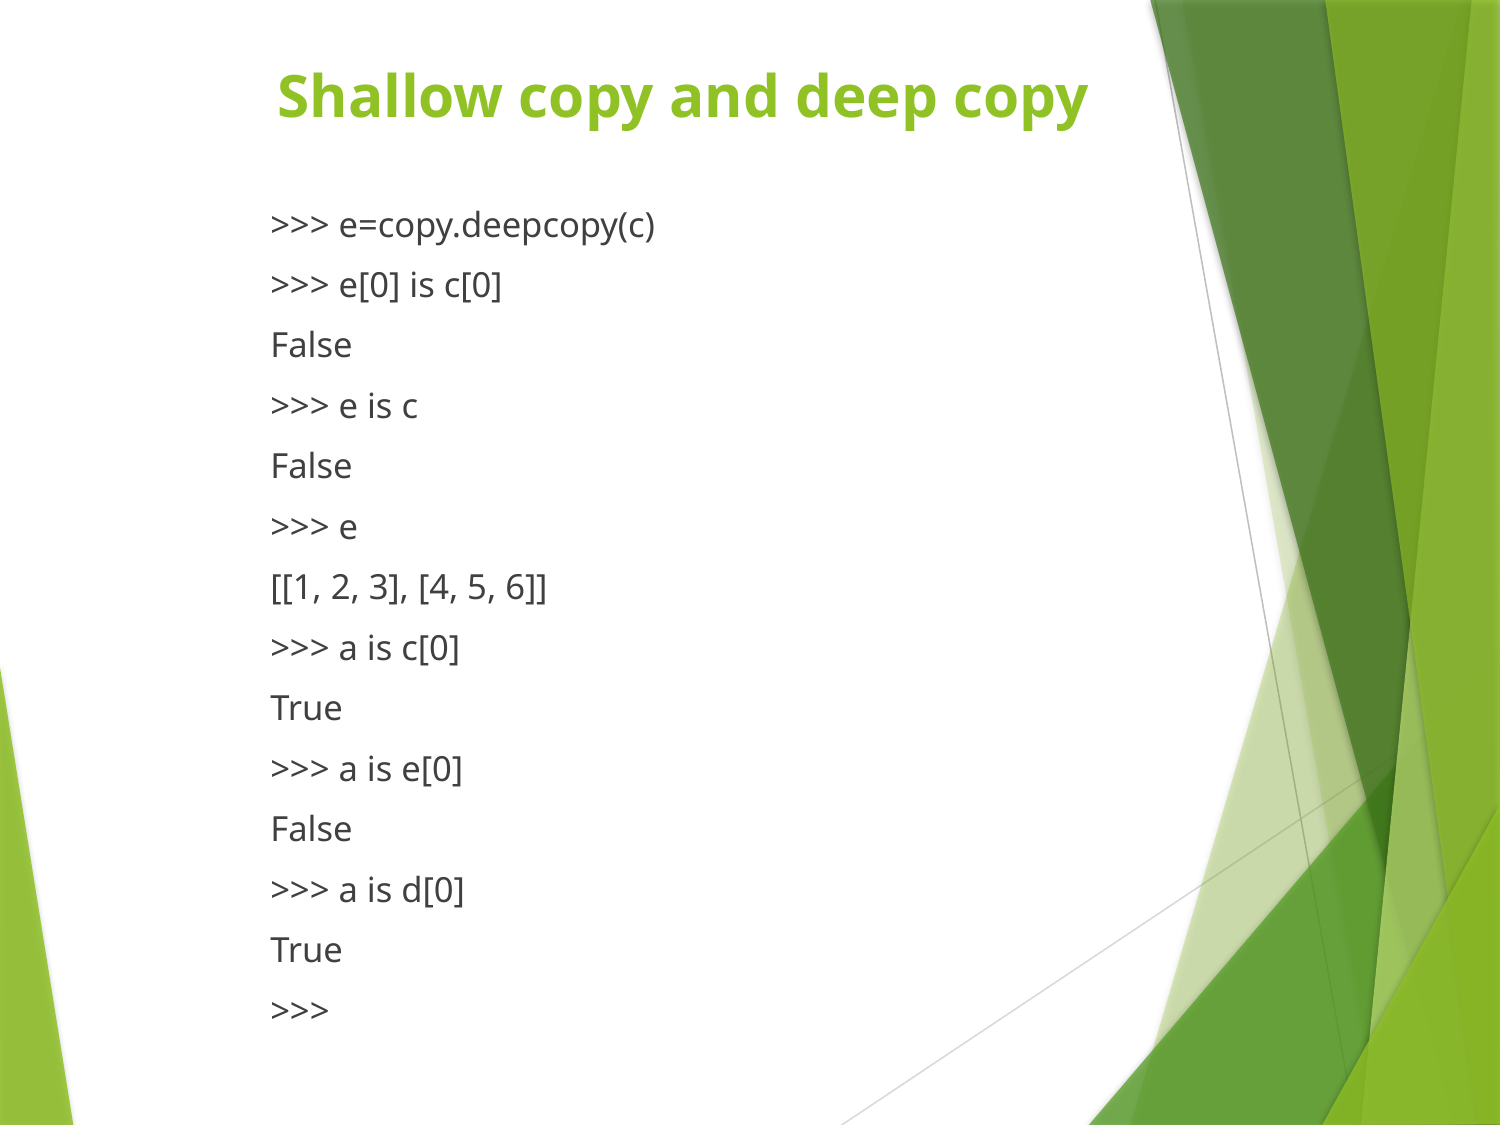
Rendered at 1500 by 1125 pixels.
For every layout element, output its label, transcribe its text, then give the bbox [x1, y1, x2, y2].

title Shallow copy and deep copy [262, 51, 1500, 137]
list >>> e=copy.deepcopy(c) >>> e[0] is c[0] False >>> e is c False >>> e [[1, 2, 3], [4, 5, 6]] >>> a is c[0] True >>> a is e[0] False >>> a is d[0] True >>> [117, 195, 1500, 1040]
